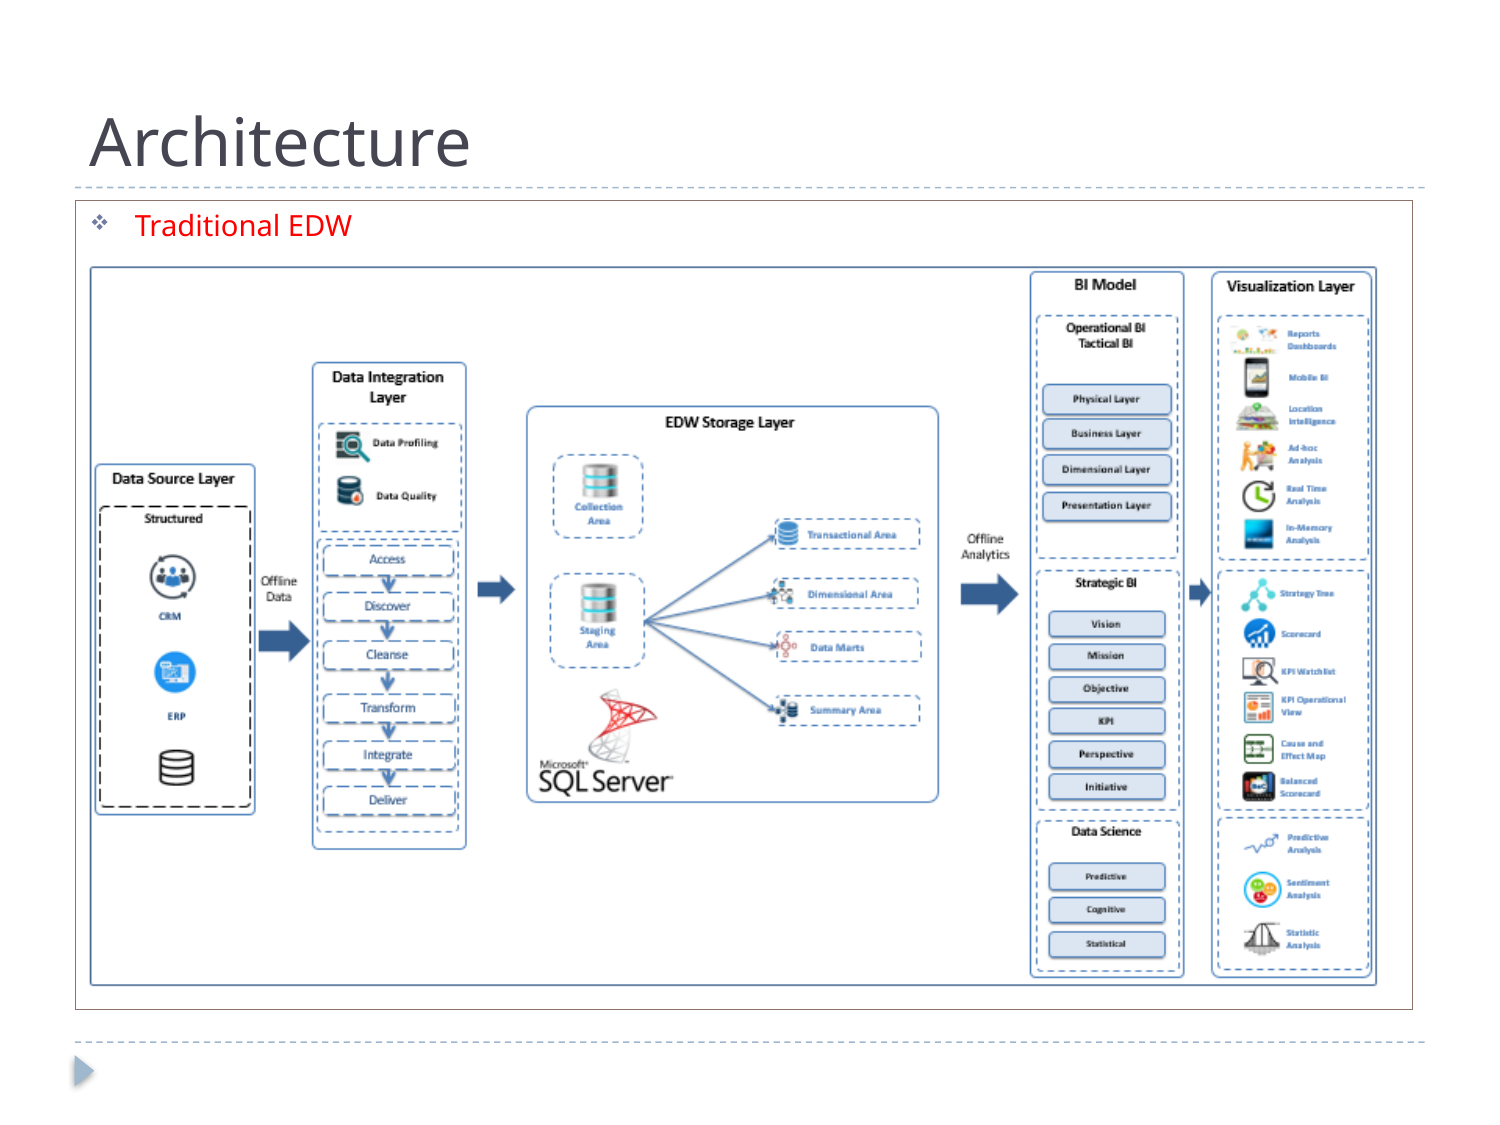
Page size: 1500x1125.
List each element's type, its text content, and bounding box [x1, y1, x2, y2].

title Architecture [75, 24, 1425, 188]
list Traditional EDW [75, 200, 1413, 1010]
picture [87, 262, 1385, 994]
